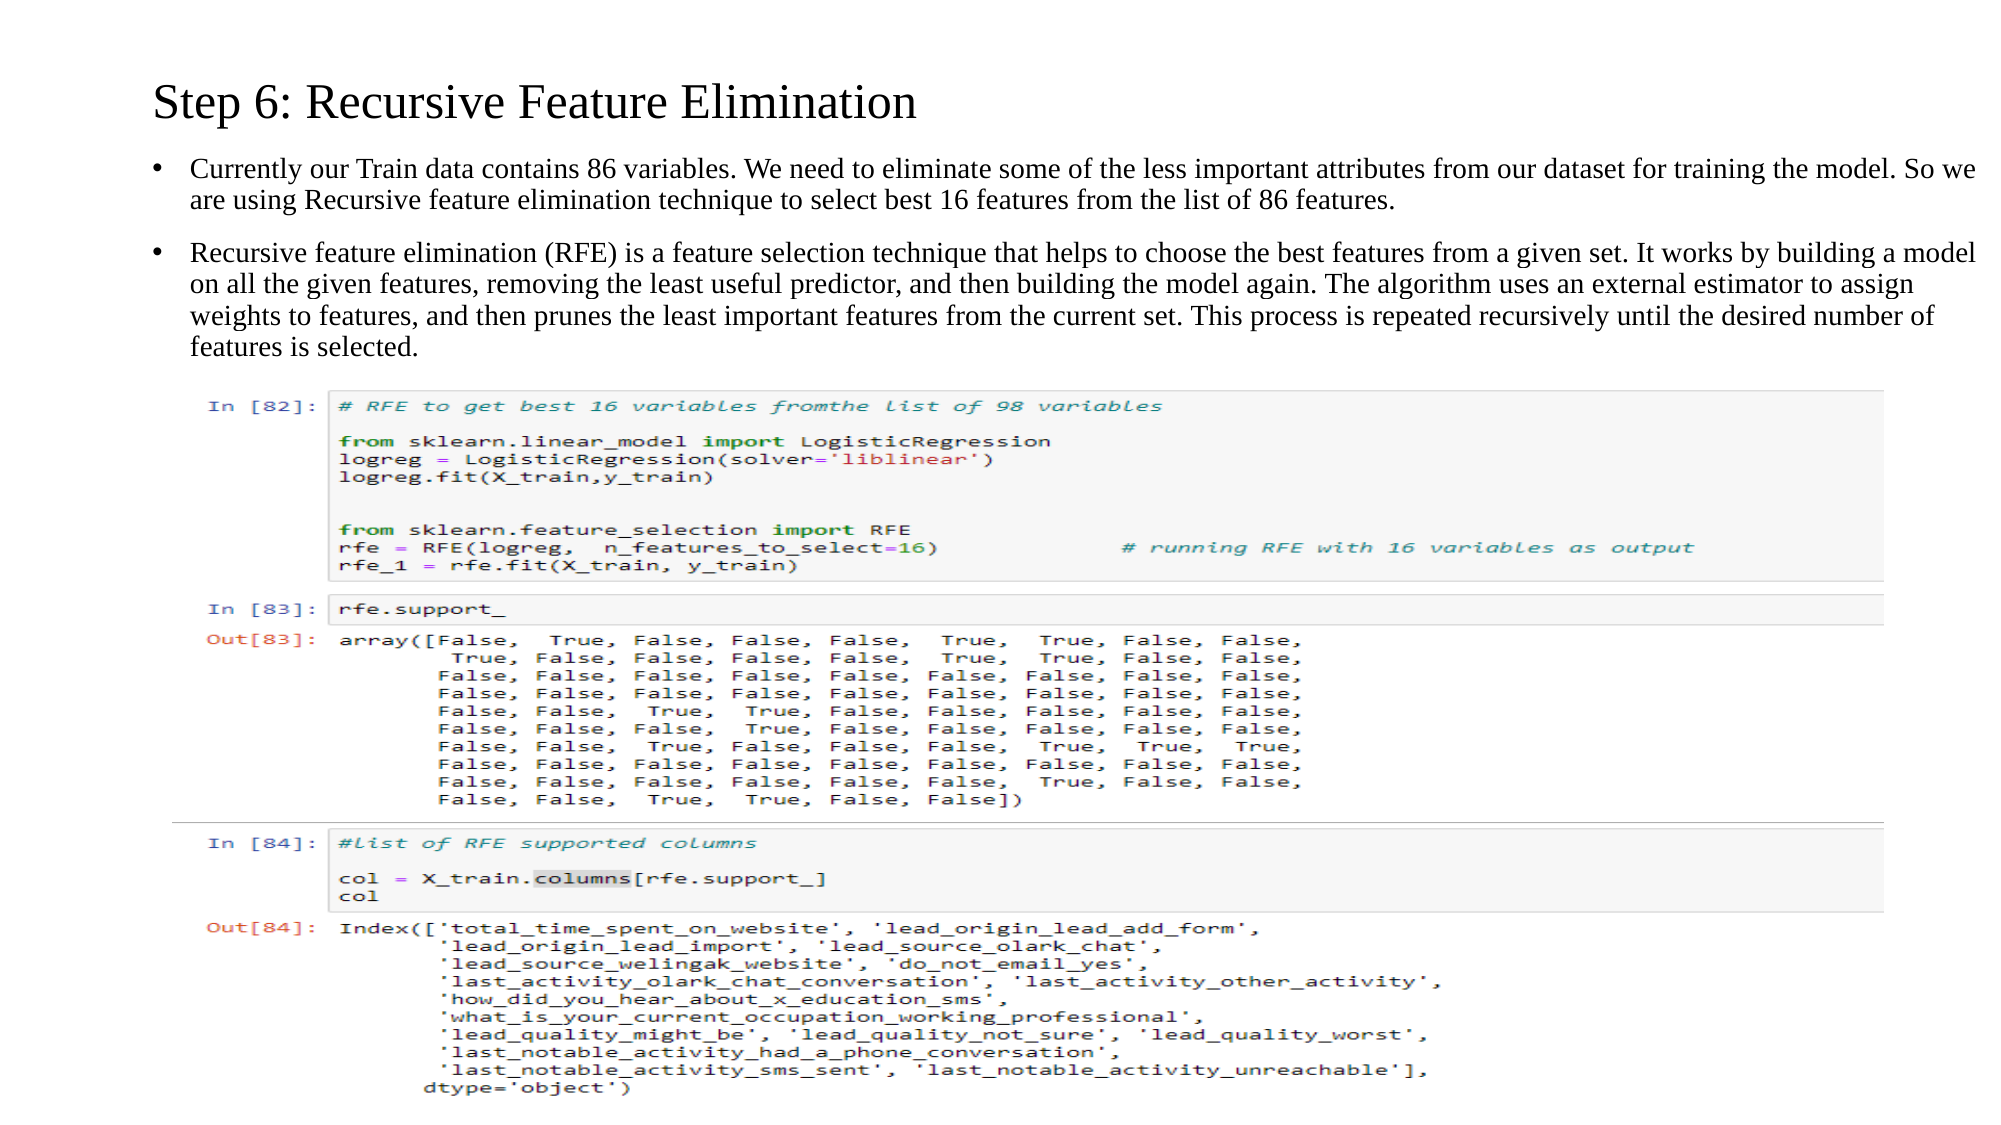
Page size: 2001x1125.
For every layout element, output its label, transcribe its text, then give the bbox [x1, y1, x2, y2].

text_box Currently our Train data contains 86 variables. We need to eliminate some of the less important attributes from our dataset for training the model. So we are using Recursive feature elimination technique to select best 16 features from the list of 86 features. Recursive feature elimination (RFE) is a feature selection technique that helps to choose the best features from a given set. It works by building a model on all the given features, removing the least useful predictor, and then building the model again. The algorithm uses an external estimator to assign weights to features, and then prunes the least important features from the current set. This process is repeated recursively until the desired number of features is selected. [137, 145, 2000, 1091]
title Step 6: Recursive Feature Elimination [137, 59, 1863, 145]
picture [172, 383, 1884, 1104]
